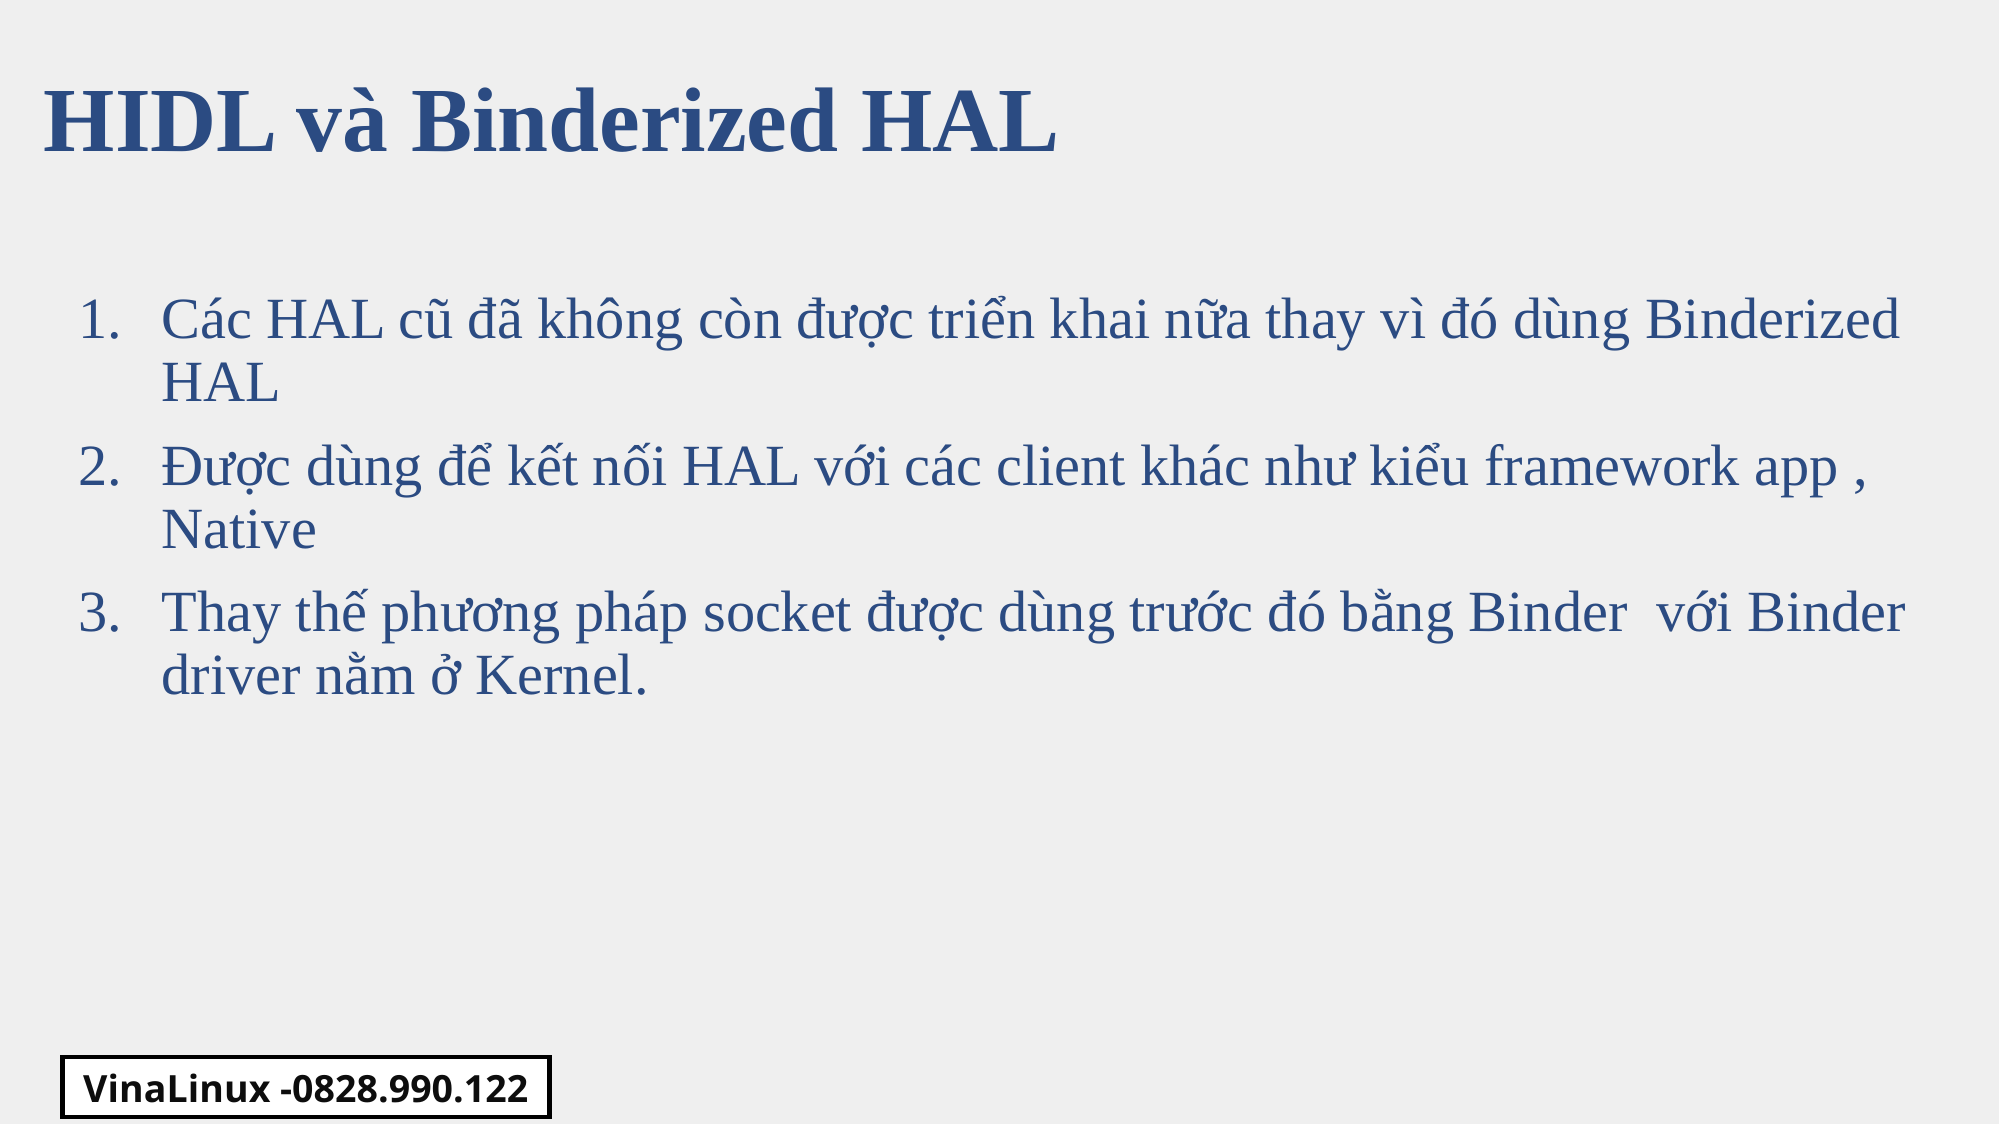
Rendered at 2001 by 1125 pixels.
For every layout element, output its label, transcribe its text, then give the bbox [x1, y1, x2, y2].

text_box HIDL và Binderized HAL [29, 53, 1931, 195]
text_box Các HAL cũ đã không còn được triển khai nữa thay vì đó dùng Binderized HAL Được dùng để kết nối HAL với các client khác như kiểu framework app , Native Thay thế phương pháp socket được dùng trước đó bằng Binder với Binder driver nằm ở Kernel. [62, 214, 1931, 1043]
picture [0, 0, 1999, 1124]
